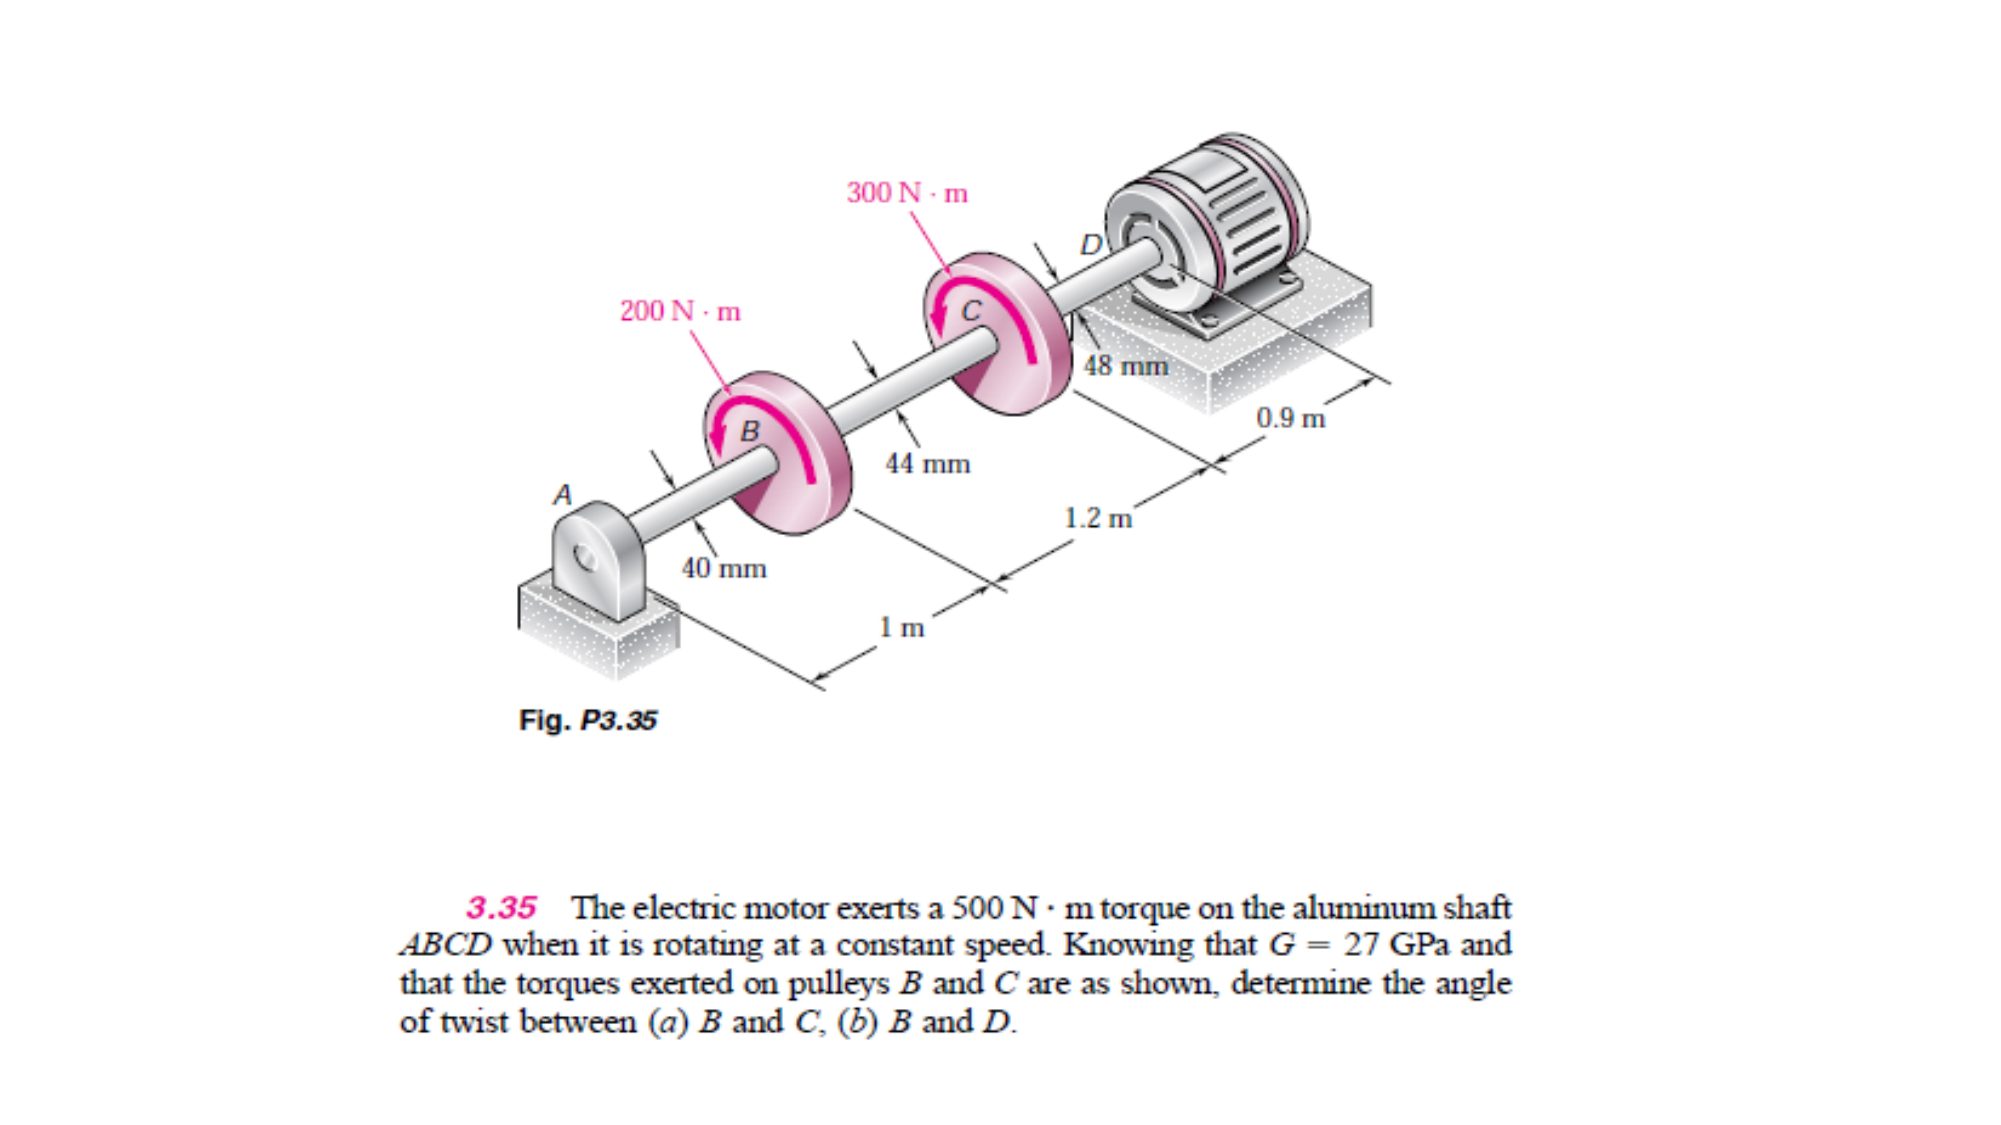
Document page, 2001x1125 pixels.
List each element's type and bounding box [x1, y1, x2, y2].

picture [373, 46, 1564, 1090]
